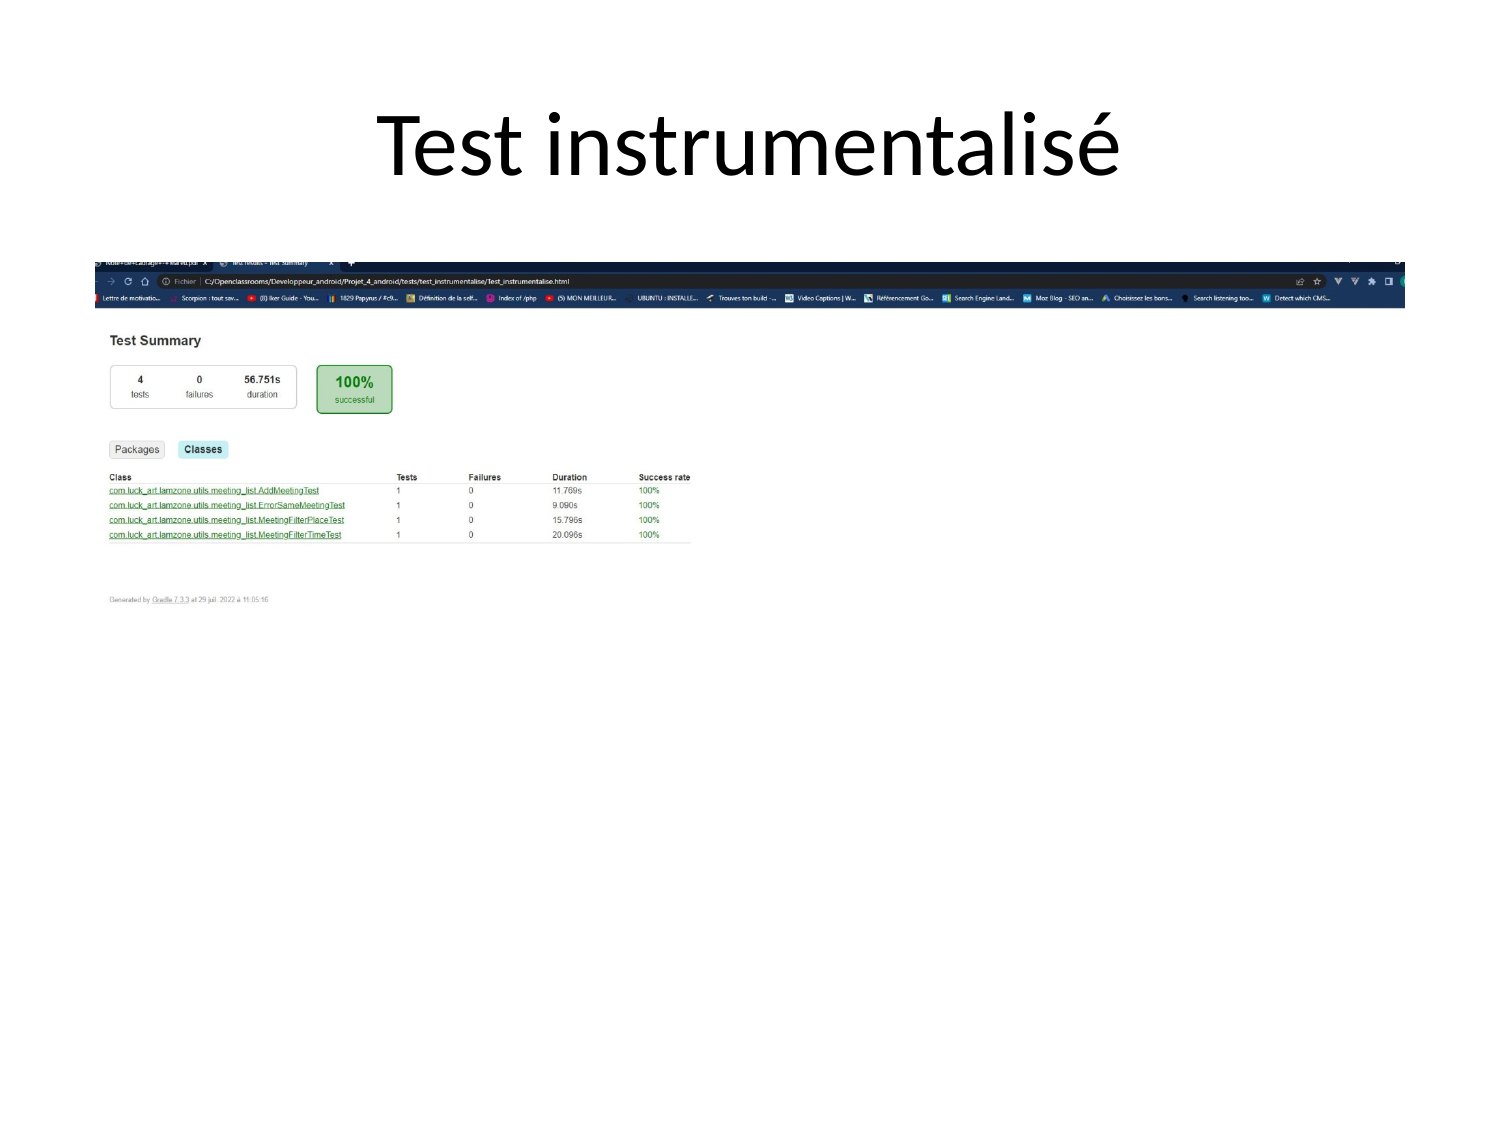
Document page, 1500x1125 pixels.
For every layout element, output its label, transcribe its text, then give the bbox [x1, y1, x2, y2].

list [95, 262, 1405, 1006]
title Test instrumentalisé [75, 45, 1425, 233]
